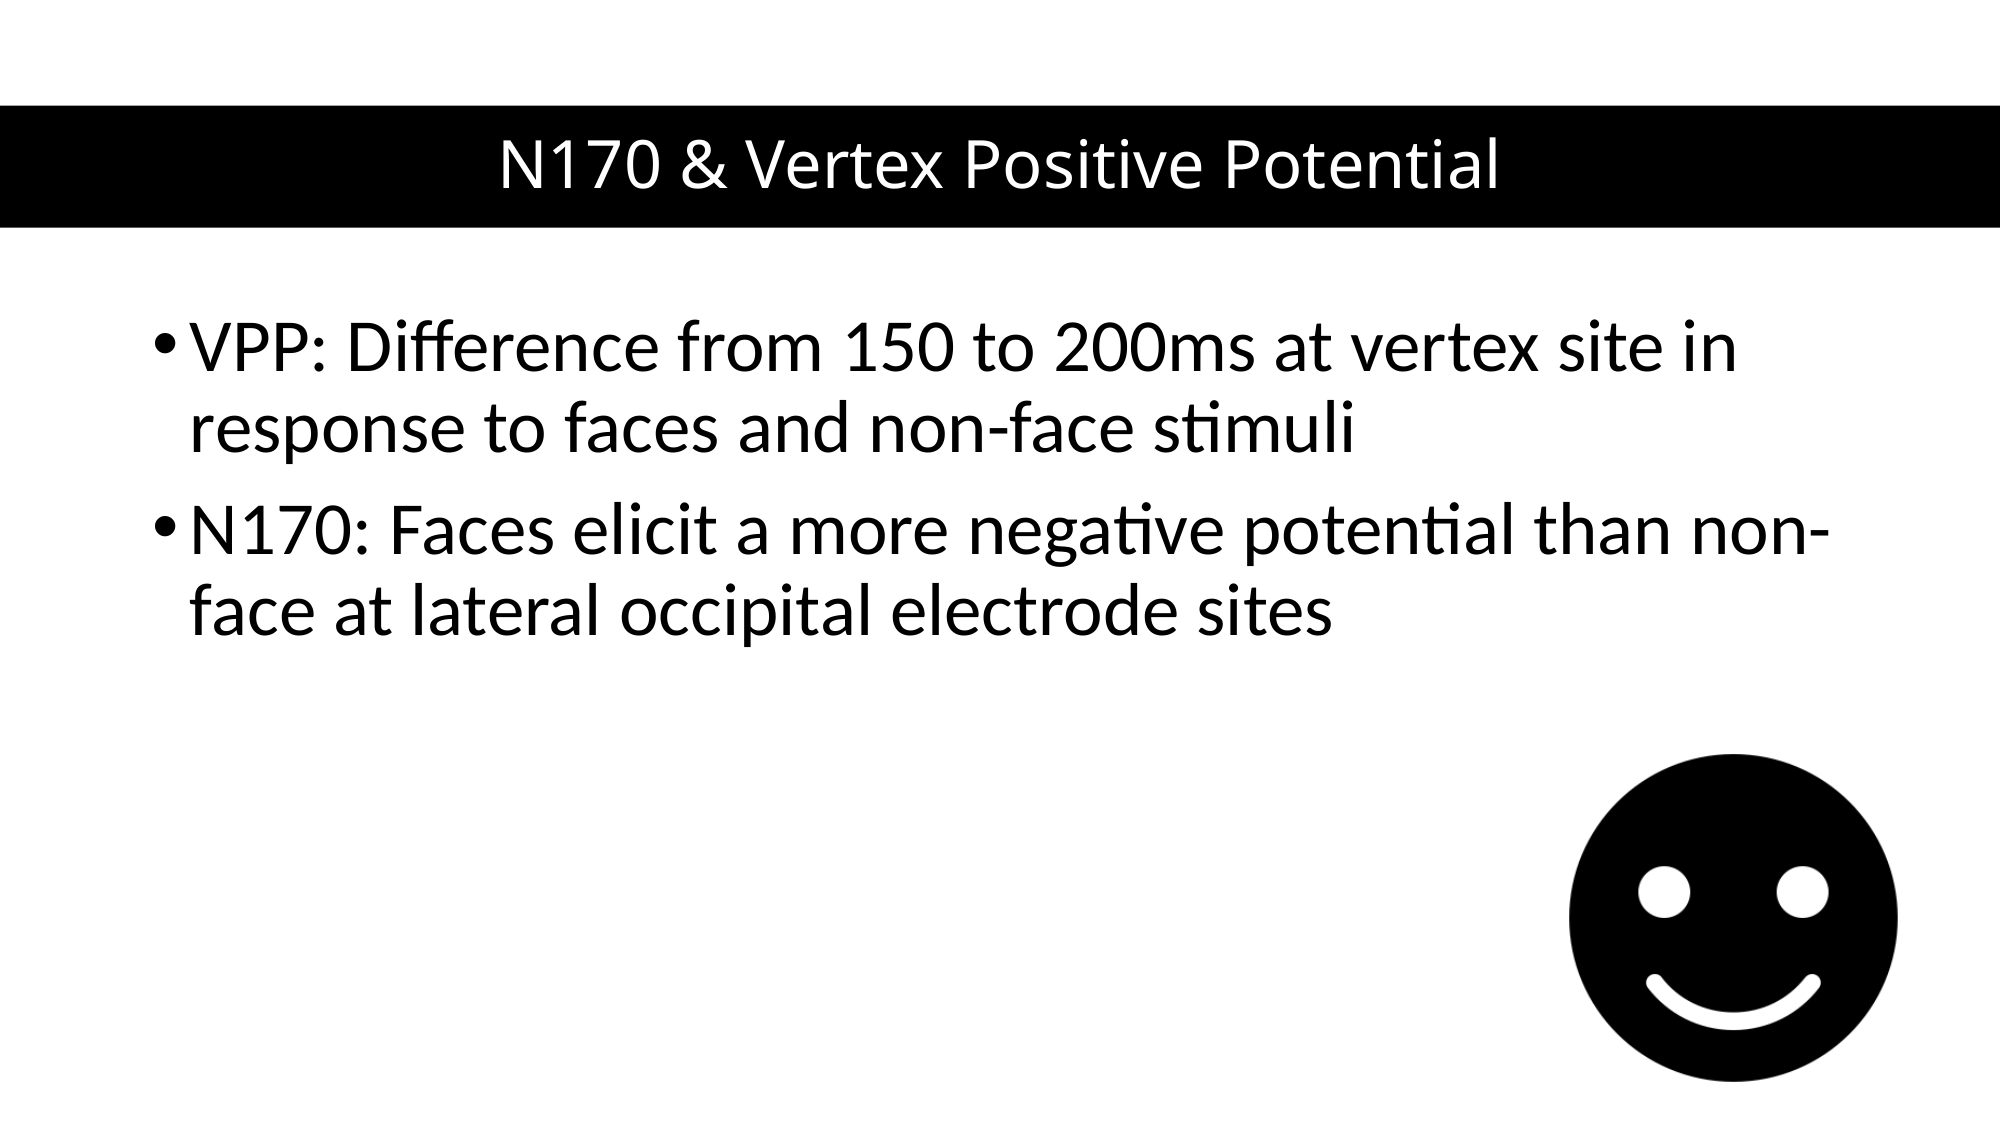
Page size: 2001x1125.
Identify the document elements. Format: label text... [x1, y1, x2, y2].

title N170 & Vertex Positive Potential [0, 105, 2000, 228]
picture [1526, 711, 1941, 1125]
list VPP: Difference from 150 to 200ms at vertex site in response to faces and non-face stimuli N170: Faces elicit a more negative potential than non-face at lateral occipital electrode sites [137, 299, 1863, 1014]
